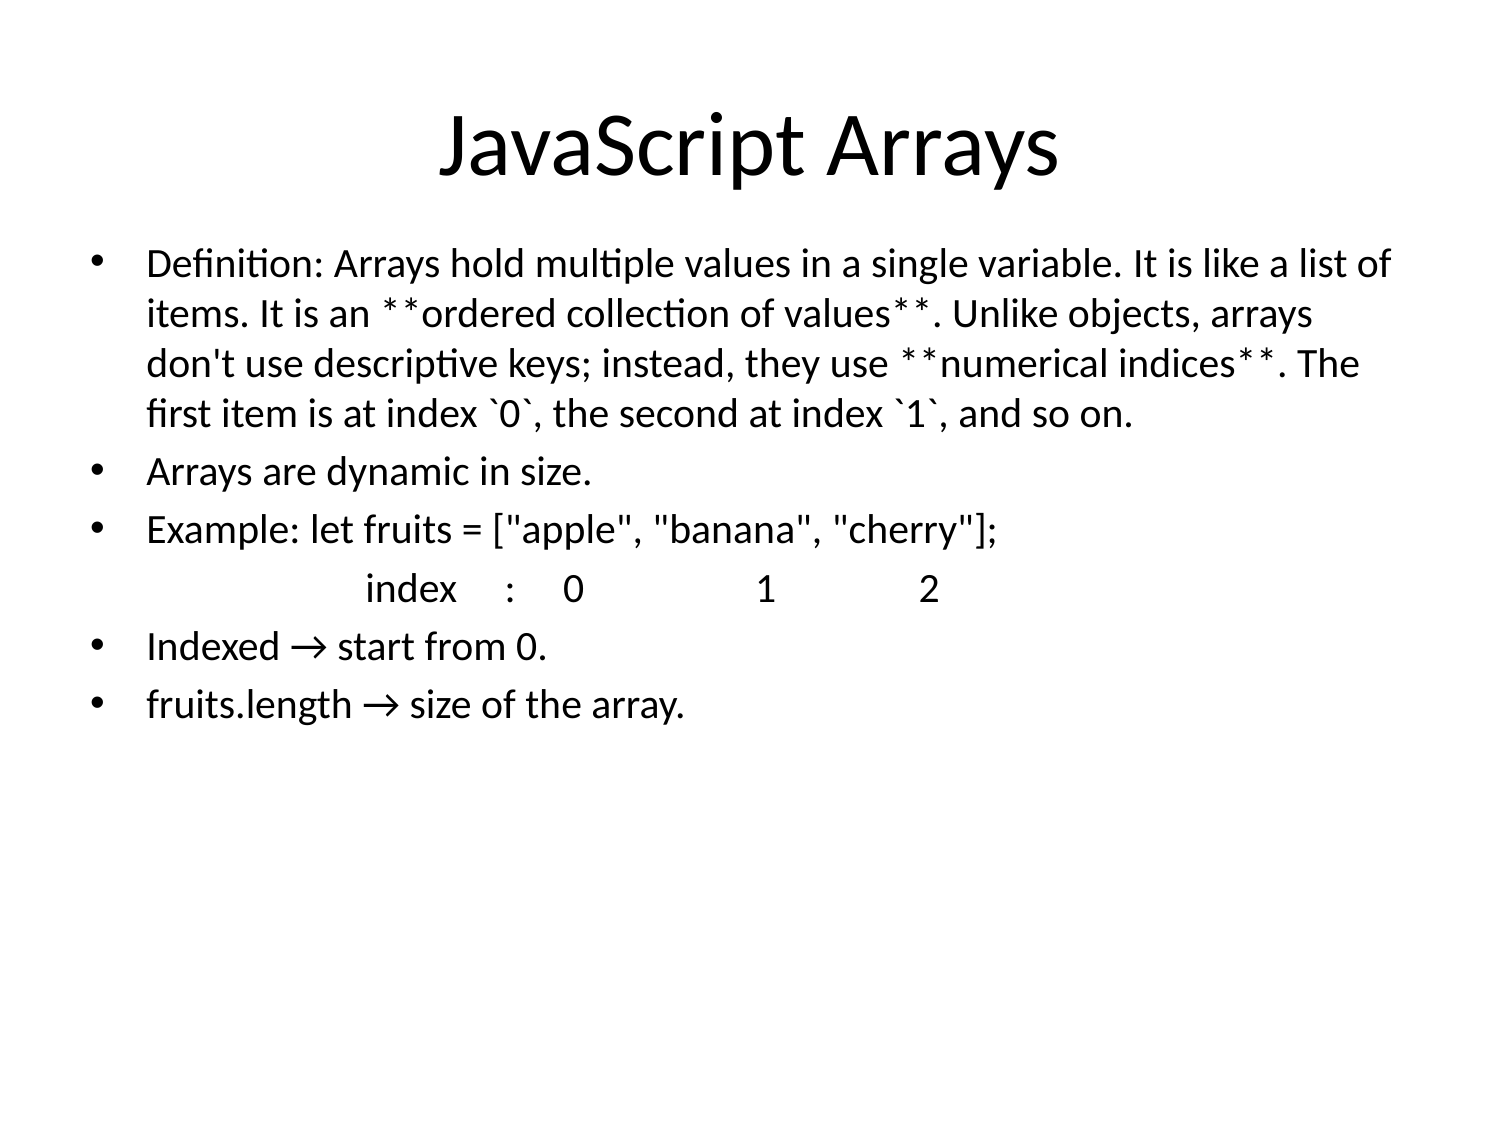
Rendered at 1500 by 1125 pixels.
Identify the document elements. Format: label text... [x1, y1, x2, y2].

list Definition: Arrays hold multiple values in a single variable. It is like a list of items. It is an **ordered collection of values**. Unlike objects, arrays don't use descriptive keys; instead, they use **numerical indices**. The first item is at index `0`, the second at index `1`, and so on. Arrays are dynamic in size. Example: let fruits = ["apple", "banana", "cherry"]; index : 0 1 2 Indexed → start from 0. fruits.length → size of the array. [75, 139, 1425, 986]
title JavaScript Arrays [75, 45, 1425, 139]
